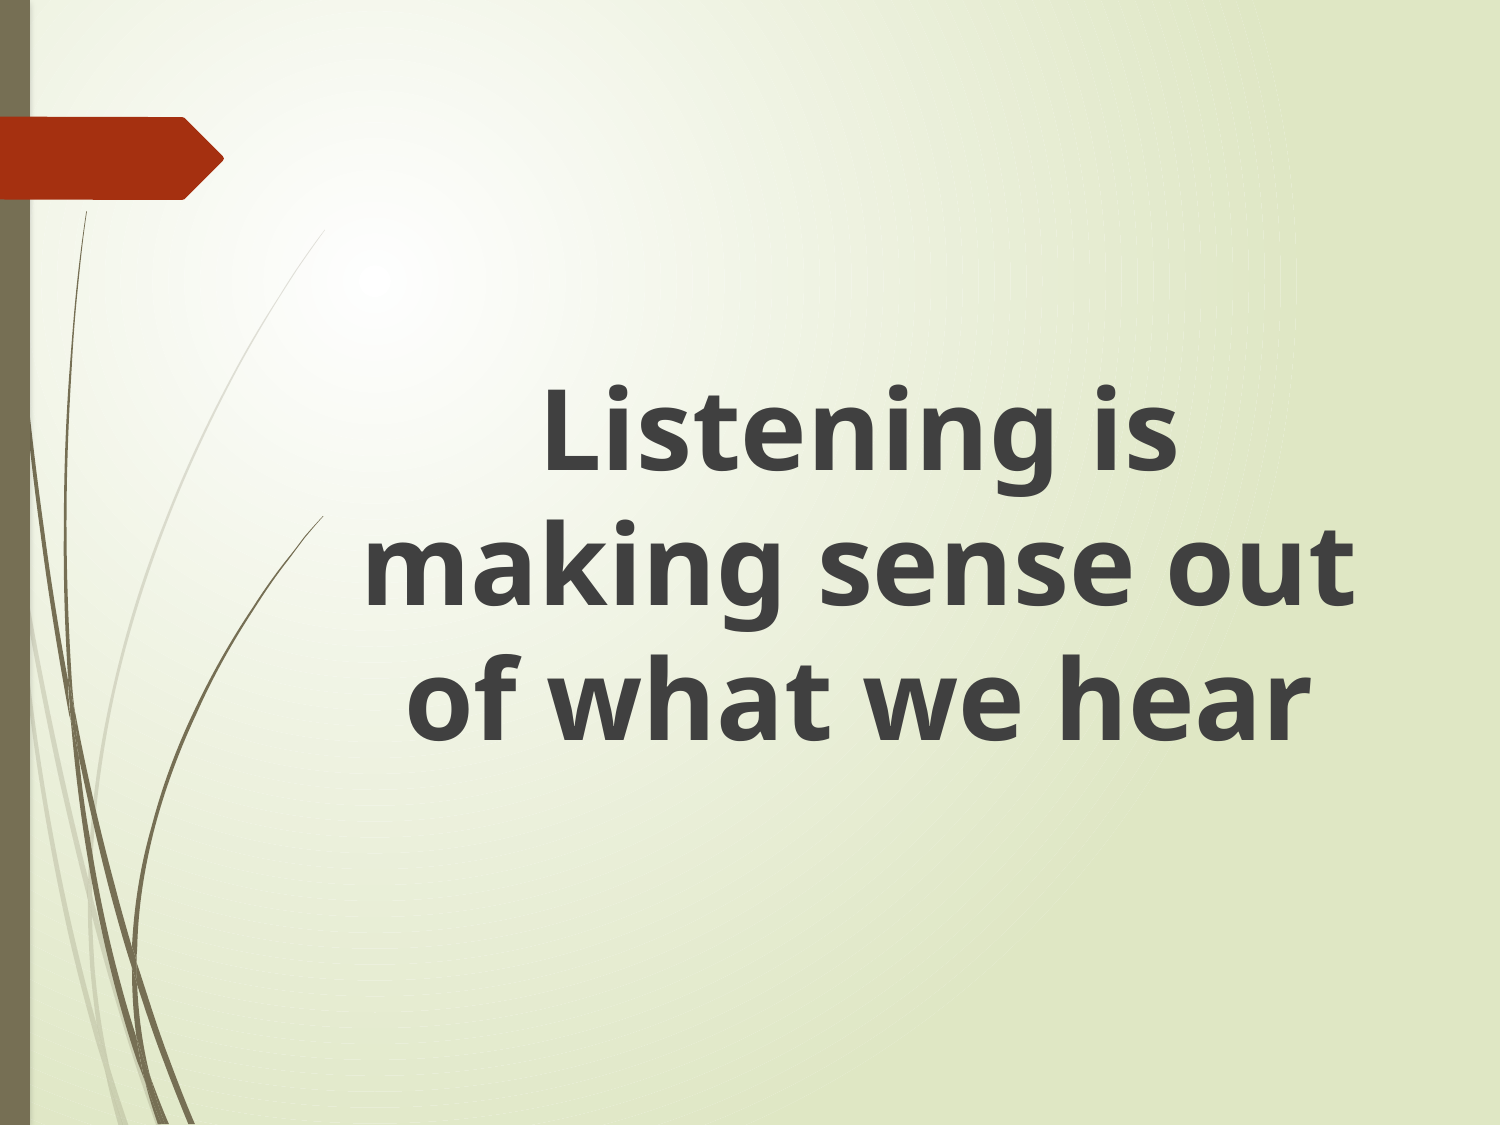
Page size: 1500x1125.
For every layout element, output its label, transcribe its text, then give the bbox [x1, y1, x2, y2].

list Listening is making sense out of what we hear [318, 350, 1400, 970]
